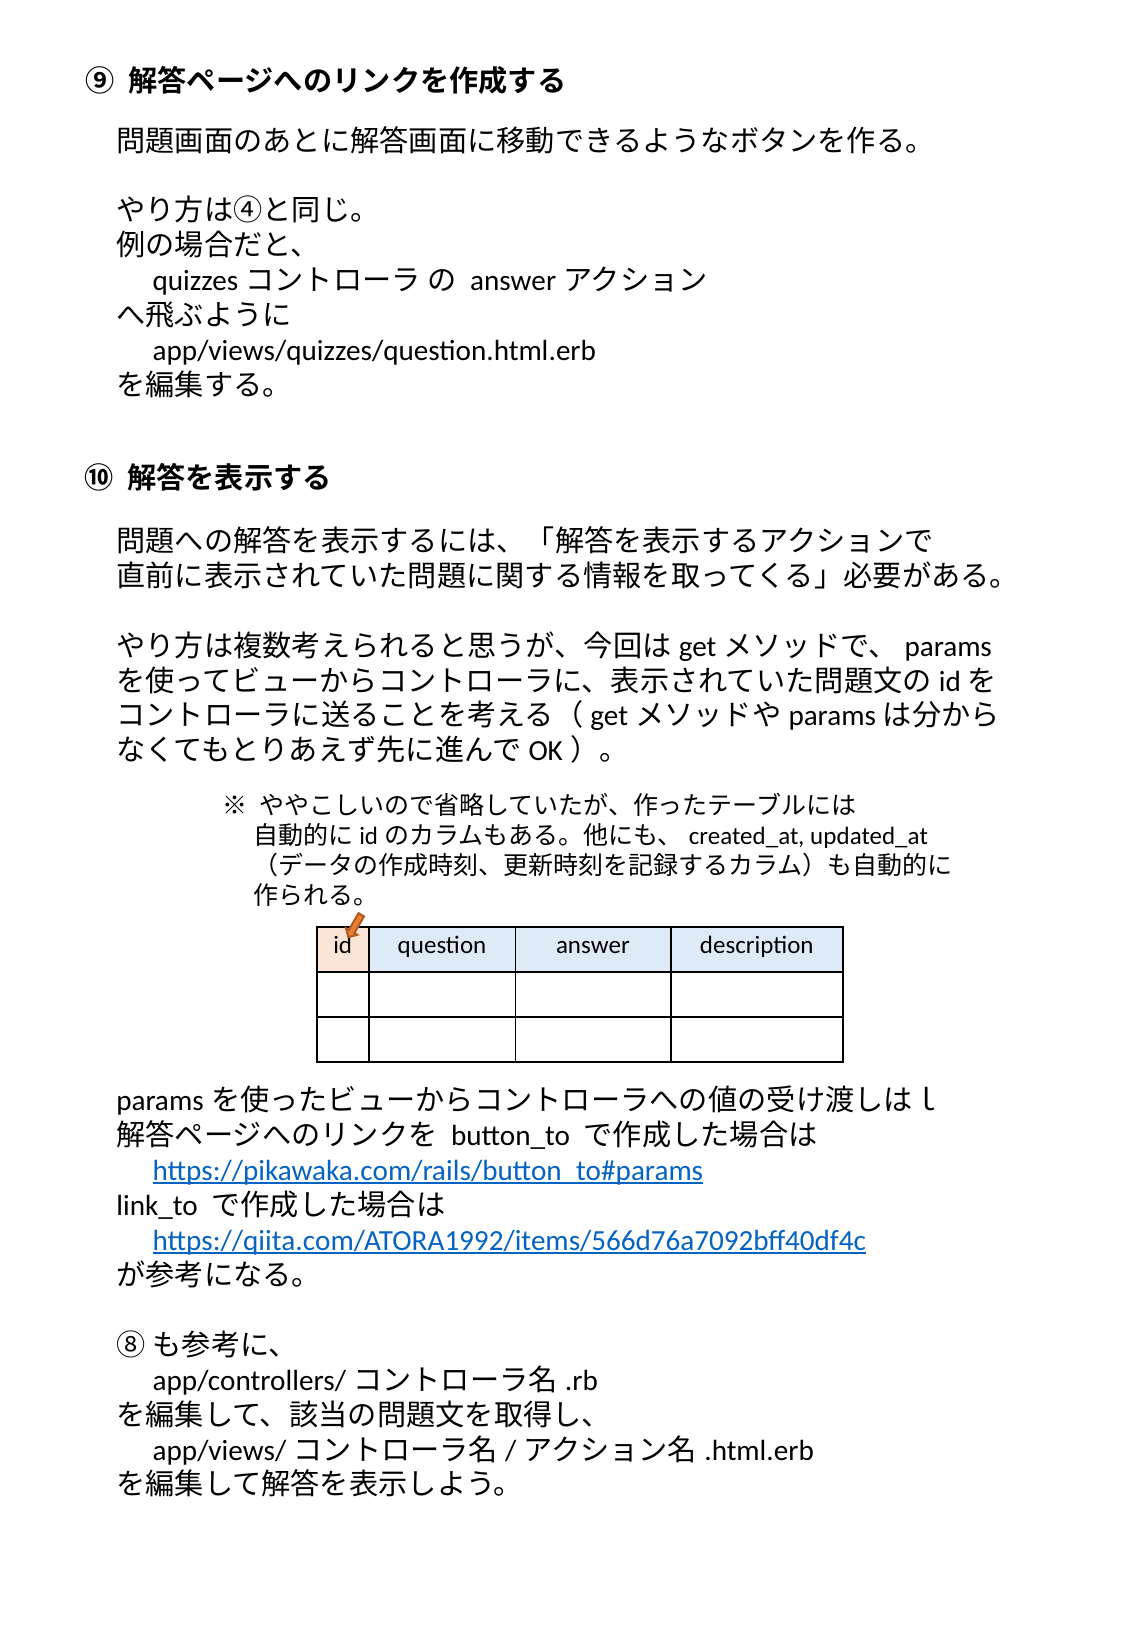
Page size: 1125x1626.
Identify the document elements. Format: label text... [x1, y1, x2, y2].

table_header description [672, 928, 842, 971]
table_header answer [516, 928, 670, 971]
text_box ※ ややこしいので省略していたが、作ったテーブルには 自動的にidのカラムもある。他にも、created_at, updated_at （データの作成時刻、更新時刻を記録するカラム）も自動的に 作られる。 [208, 782, 973, 917]
table_cell [672, 973, 842, 1016]
text_box 問題への解答を表示するには、「解答を表示するアクションで 直前に表示されていた問題に関する情報を取ってくる」必要がある。 やり方は複数考えられると思うが、今回はgetメソッドで、paramsを使ってビューからコントローラに、表示されていた問題文のidを コントローラに送ることを考える（getメソッドやparamsは分からなくてもとりあえず先に進んでOK）。 paramsを使ったビューからコントローラへの値の受け渡しはｌ 解答ページへのリンクを button_to で作成した場合は https://pikawaka.com/rails/button_to#params link_to で作成した場合は https://qiita.com/ATORA1992/items/566d76a7092bff40df4c が参考になる。 ⑧も参考に、 app/controllers/コントローラ名.rb を編集して、該当の問題文を取得し、 app/views/コントローラ名/アクション名.html.erb を編集して解答を表示しよう。 [101, 514, 1024, 1509]
table_header id [318, 928, 368, 971]
text_box ⑨ 解答ページへのリンクを作成する [70, 54, 582, 105]
table_cell [318, 973, 368, 1016]
table_cell [318, 1018, 368, 1061]
table_cell [516, 973, 670, 1016]
text_box 問題画面のあとに解答画面に移動できるようなボタンを作る。 やり方は④と同じ。 例の場合だと、 quizzesコントローラ の answerアクション へ飛ぶように app/views/quizzes/question.html.erb を編集する。 [101, 114, 1024, 409]
table_cell [370, 1018, 515, 1061]
table_cell [672, 1018, 842, 1061]
table_cell [516, 1018, 670, 1061]
table_cell [370, 973, 515, 1016]
text_box [344, 911, 366, 939]
text_box ⑩ 解答を表示する [69, 452, 347, 503]
table_header question [370, 928, 515, 971]
